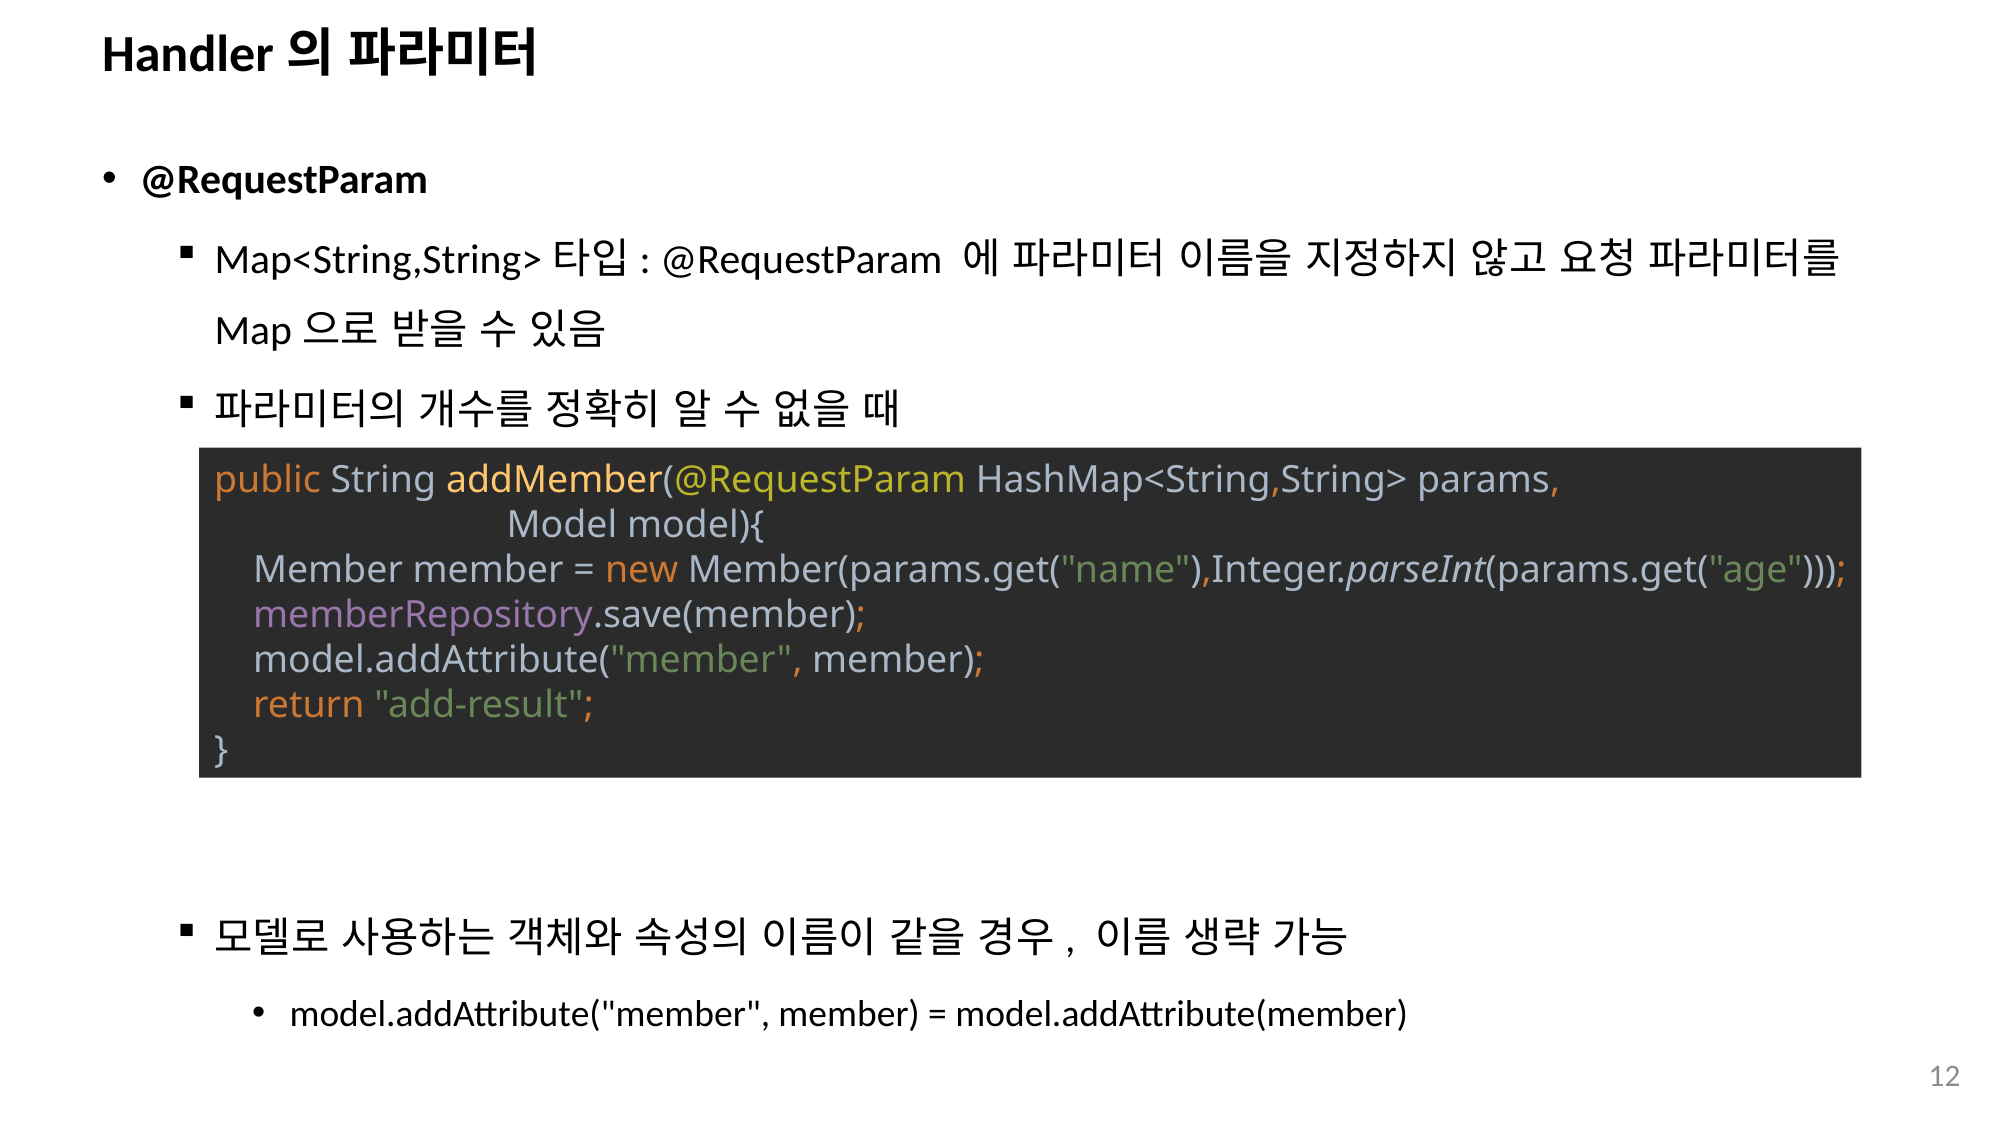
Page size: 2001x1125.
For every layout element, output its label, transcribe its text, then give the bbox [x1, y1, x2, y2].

slide_number 12 [1412, 1042, 1976, 1106]
title Handler의 파라미터 [87, 26, 1812, 83]
list @RequestParam Map<String,String>타입: @RequestParam 에 파라미터 이름을 지정하지 않고 요청 파라미터를 Map으로 받을 수 있음 파라미터의 개수를 정확히 알 수 없을 때 모델로 사용하는 객체와 속성의 이름이 같을 경우, 이름 생략 가능 model.addAttribute("member", member) = model.addAttribute(member) [87, 124, 1909, 1066]
text_box public String addMember(@RequestParam HashMap<String,String> params, Model model){ Member member = new Member(params.get("name"),Integer.parseInt(params.get("age"))); memberRepository.save(member); model.addAttribute("member", member); return "add-result"; } [199, 447, 1862, 778]
